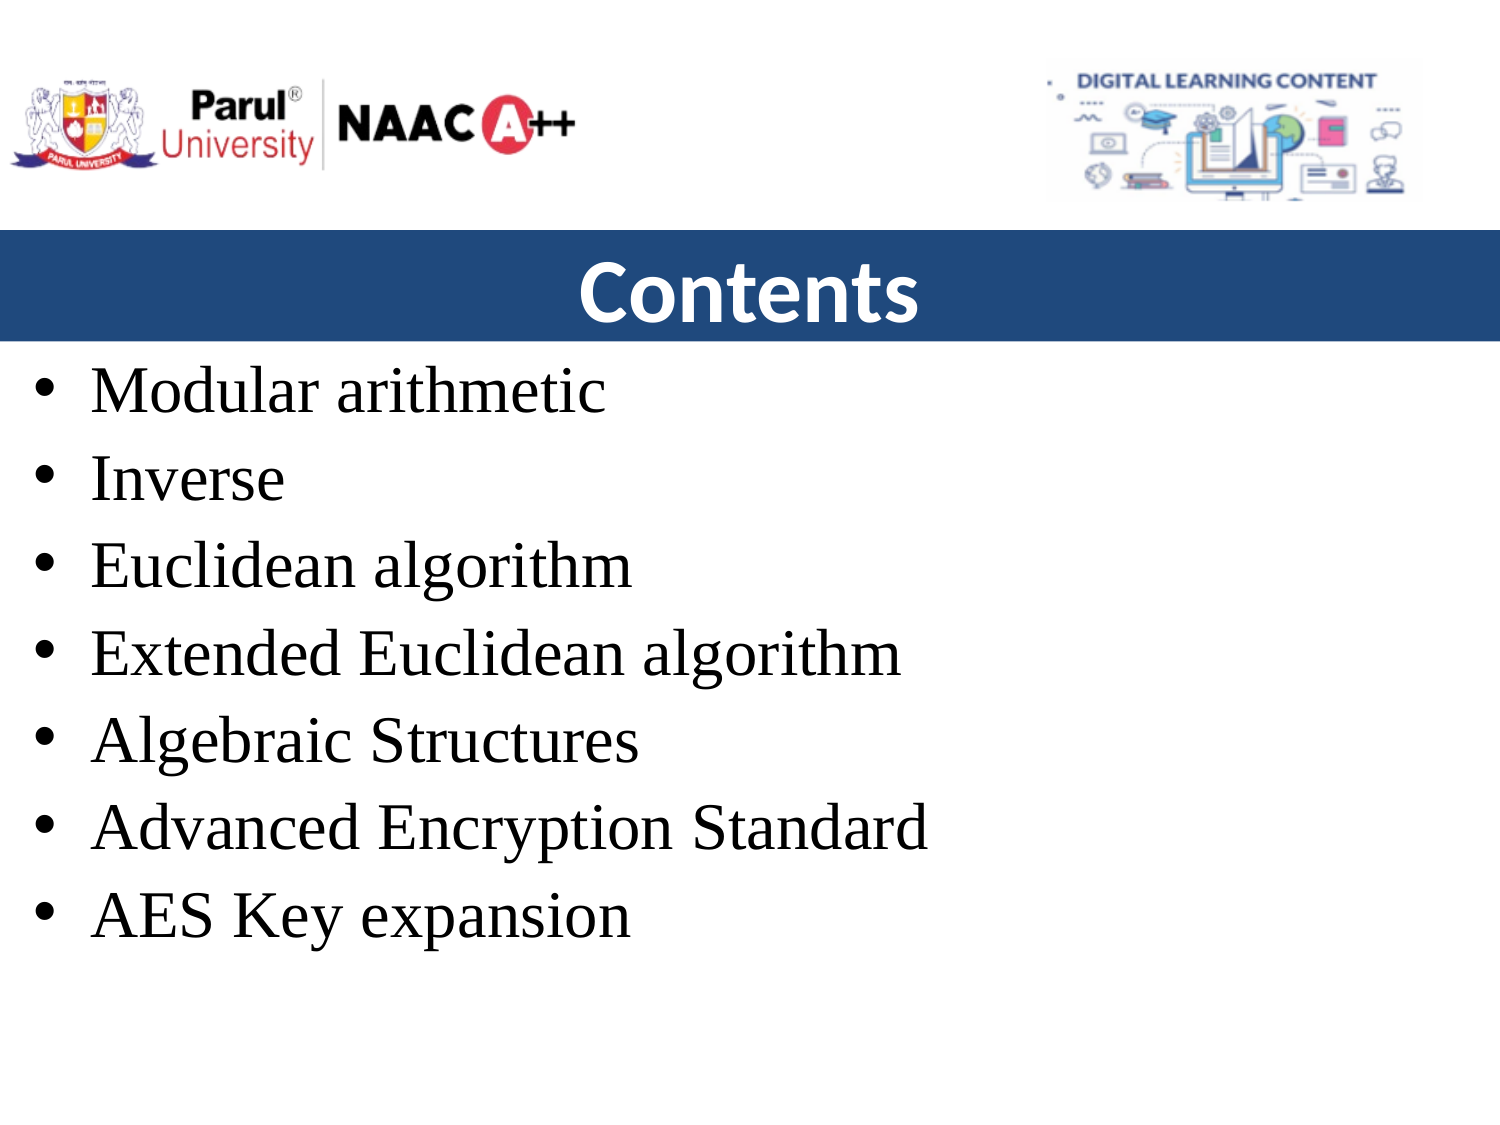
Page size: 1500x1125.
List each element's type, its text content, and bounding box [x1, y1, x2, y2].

list Modular arithmetic Inverse Euclidean algorithm Extended Euclidean algorithm Algebraic Structures Advanced Encryption Standard AES Key expansion [0, 342, 1350, 1081]
picture [1037, 56, 1424, 222]
picture [8, 10, 585, 216]
title Contents [0, 230, 1500, 342]
